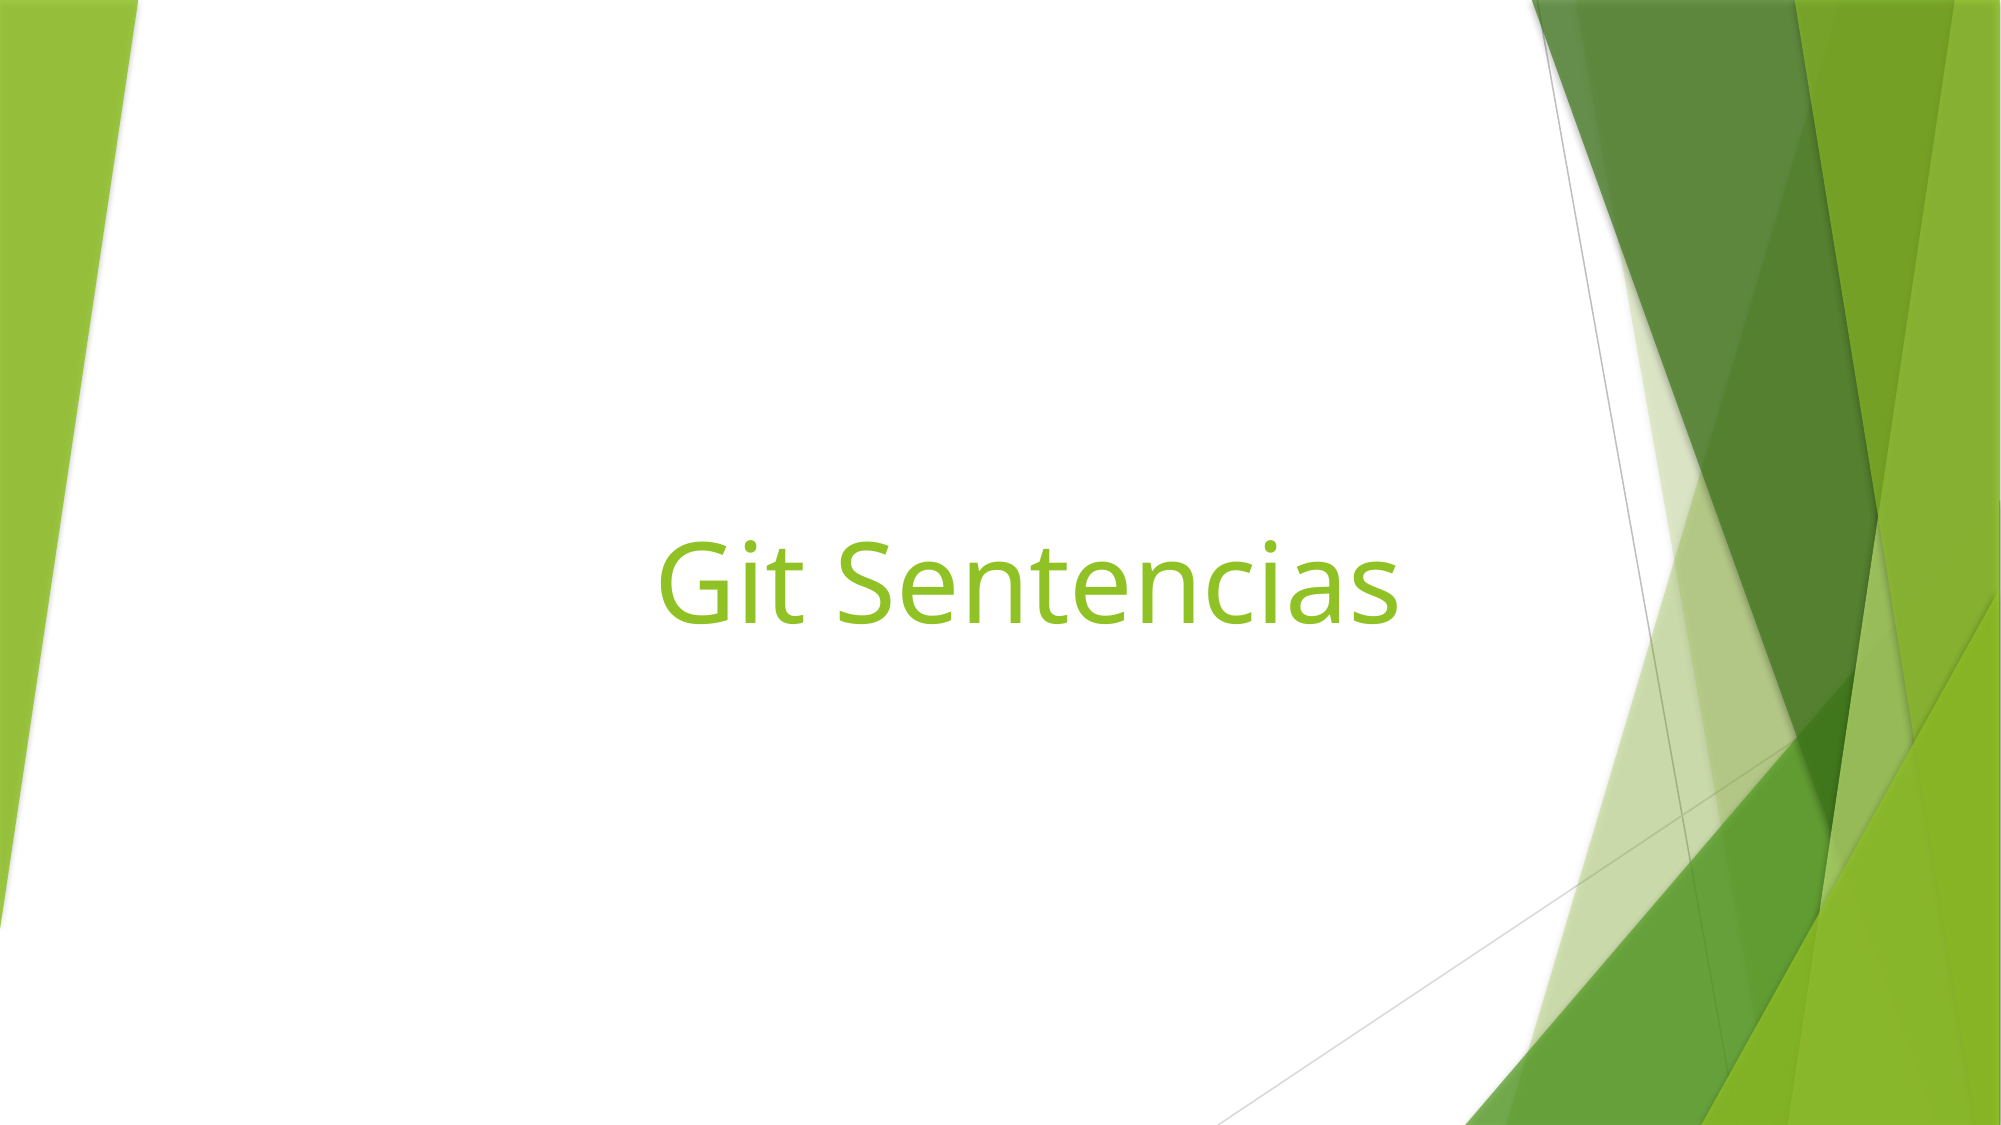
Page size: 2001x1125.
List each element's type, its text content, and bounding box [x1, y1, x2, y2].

title Git Sentencias [0, 262, 1419, 654]
